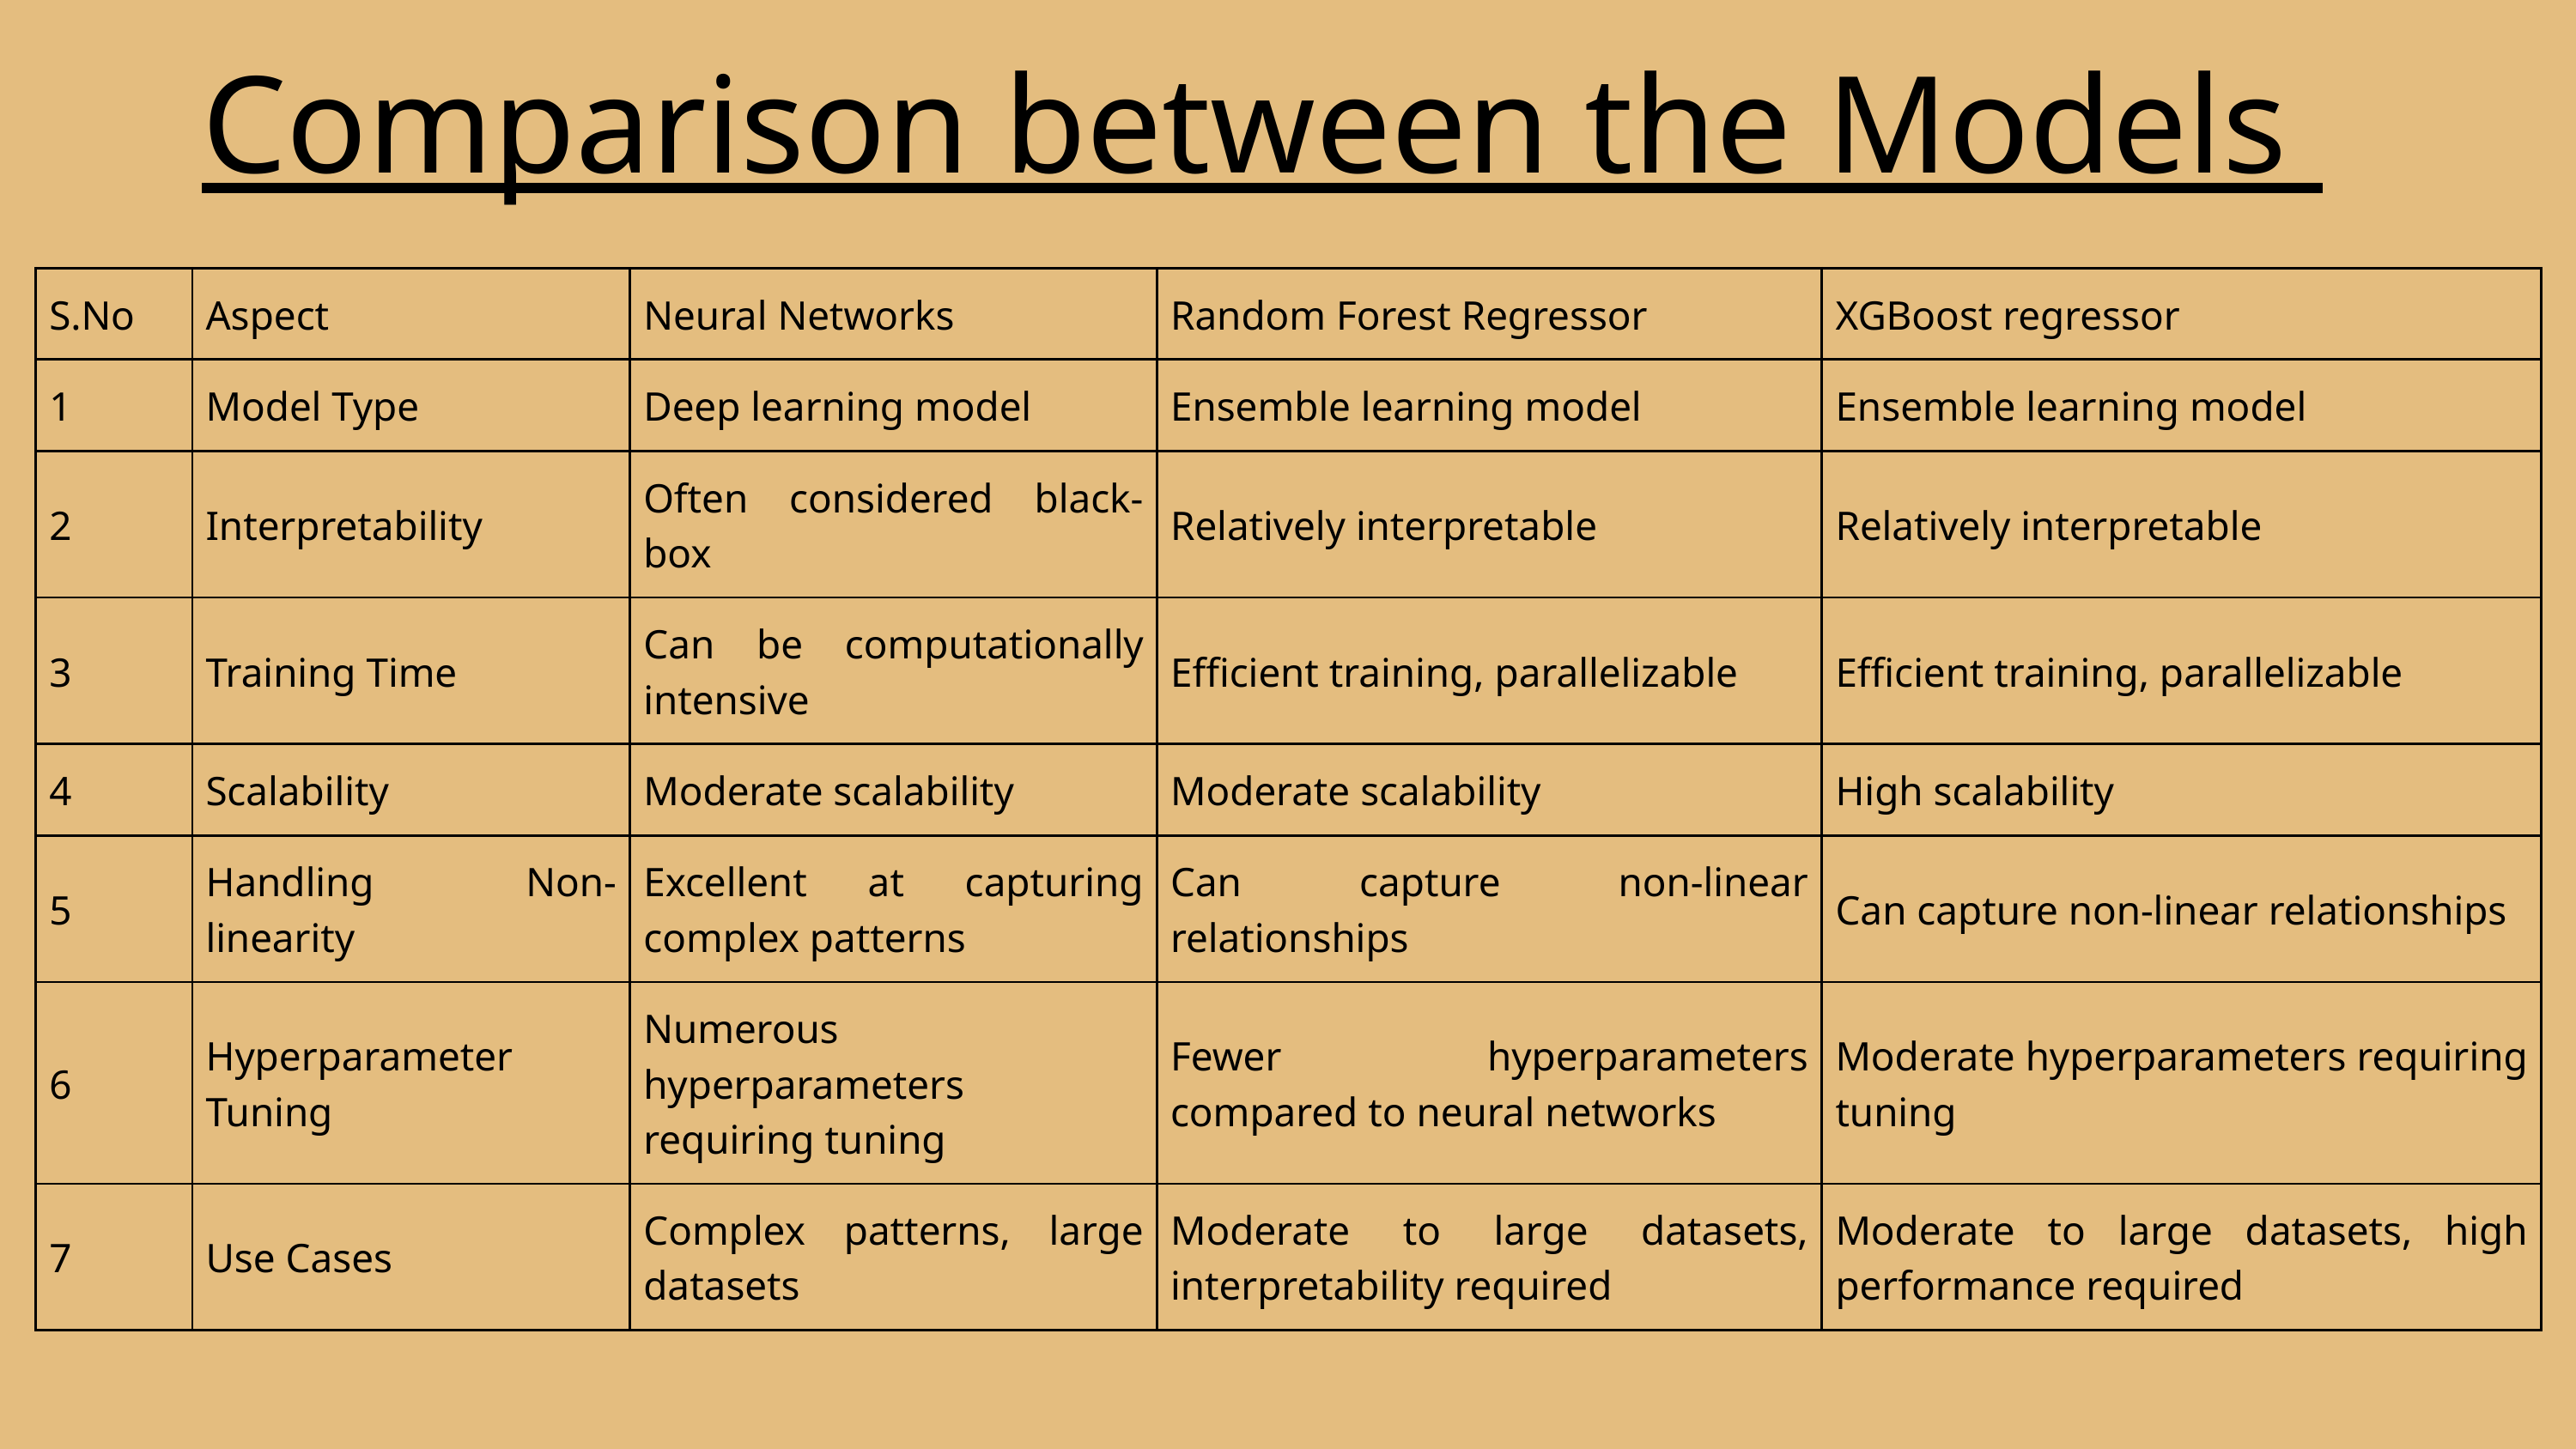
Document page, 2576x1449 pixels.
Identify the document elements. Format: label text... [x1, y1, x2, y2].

table_cell Can capture non-linear relationships [1158, 837, 1820, 981]
table_cell 6 [37, 983, 191, 1183]
table_cell Relatively interpretable [1158, 452, 1820, 597]
table_cell 4 [37, 745, 191, 834]
table_cell Efficient training, parallelizable [1158, 598, 1820, 743]
table_cell Deep learning model [631, 361, 1156, 450]
text_box Comparison between the Models [166, 11, 2359, 200]
table_header Neural Networks [631, 270, 1156, 358]
table_cell 5 [37, 837, 191, 981]
table_header Aspect [193, 270, 629, 358]
table_header XGBoost regressor [1823, 270, 2540, 358]
table_cell Handling Non-linearity [193, 837, 629, 981]
table_header S.No [37, 270, 191, 358]
table_cell 3 [37, 598, 191, 743]
table_cell 7 [37, 1185, 191, 1329]
table_cell Moderate scalability [631, 745, 1156, 834]
table_cell Moderate scalability [1158, 745, 1820, 834]
table_cell Moderate hyperparameters requiring tuning [1823, 983, 2540, 1183]
table_cell Training Time [193, 598, 629, 743]
table_cell Use Cases [193, 1185, 629, 1329]
table_header Random Forest Regressor [1158, 270, 1820, 358]
table_cell 1 [37, 361, 191, 450]
table_cell Complex patterns, large datasets [631, 1185, 1156, 1329]
table_cell Excellent at capturing complex patterns [631, 837, 1156, 981]
table_cell Scalability [193, 745, 629, 834]
table_cell 2 [37, 452, 191, 597]
table_cell Often considered black-box [631, 452, 1156, 597]
table_cell Numerous hyperparameters requiring tuning [631, 983, 1156, 1183]
table_cell Moderate to large datasets, interpretability required [1158, 1185, 1820, 1329]
table_cell Hyperparameter Tuning [193, 983, 629, 1183]
table_cell Can capture non-linear relationships [1823, 837, 2540, 981]
table_cell Fewer hyperparameters compared to neural networks [1158, 983, 1820, 1183]
table_cell High scalability [1823, 745, 2540, 834]
table_cell Model Type [193, 361, 629, 450]
table_cell Ensemble learning model [1823, 361, 2540, 450]
table_cell Moderate to large datasets, high performance required [1823, 1185, 2540, 1329]
table_cell Relatively interpretable [1823, 452, 2540, 597]
table_cell Efficient training, parallelizable [1823, 598, 2540, 743]
table_cell Can be computationally intensive [631, 598, 1156, 743]
table_cell Interpretability [193, 452, 629, 597]
table_cell Ensemble learning model [1158, 361, 1820, 450]
